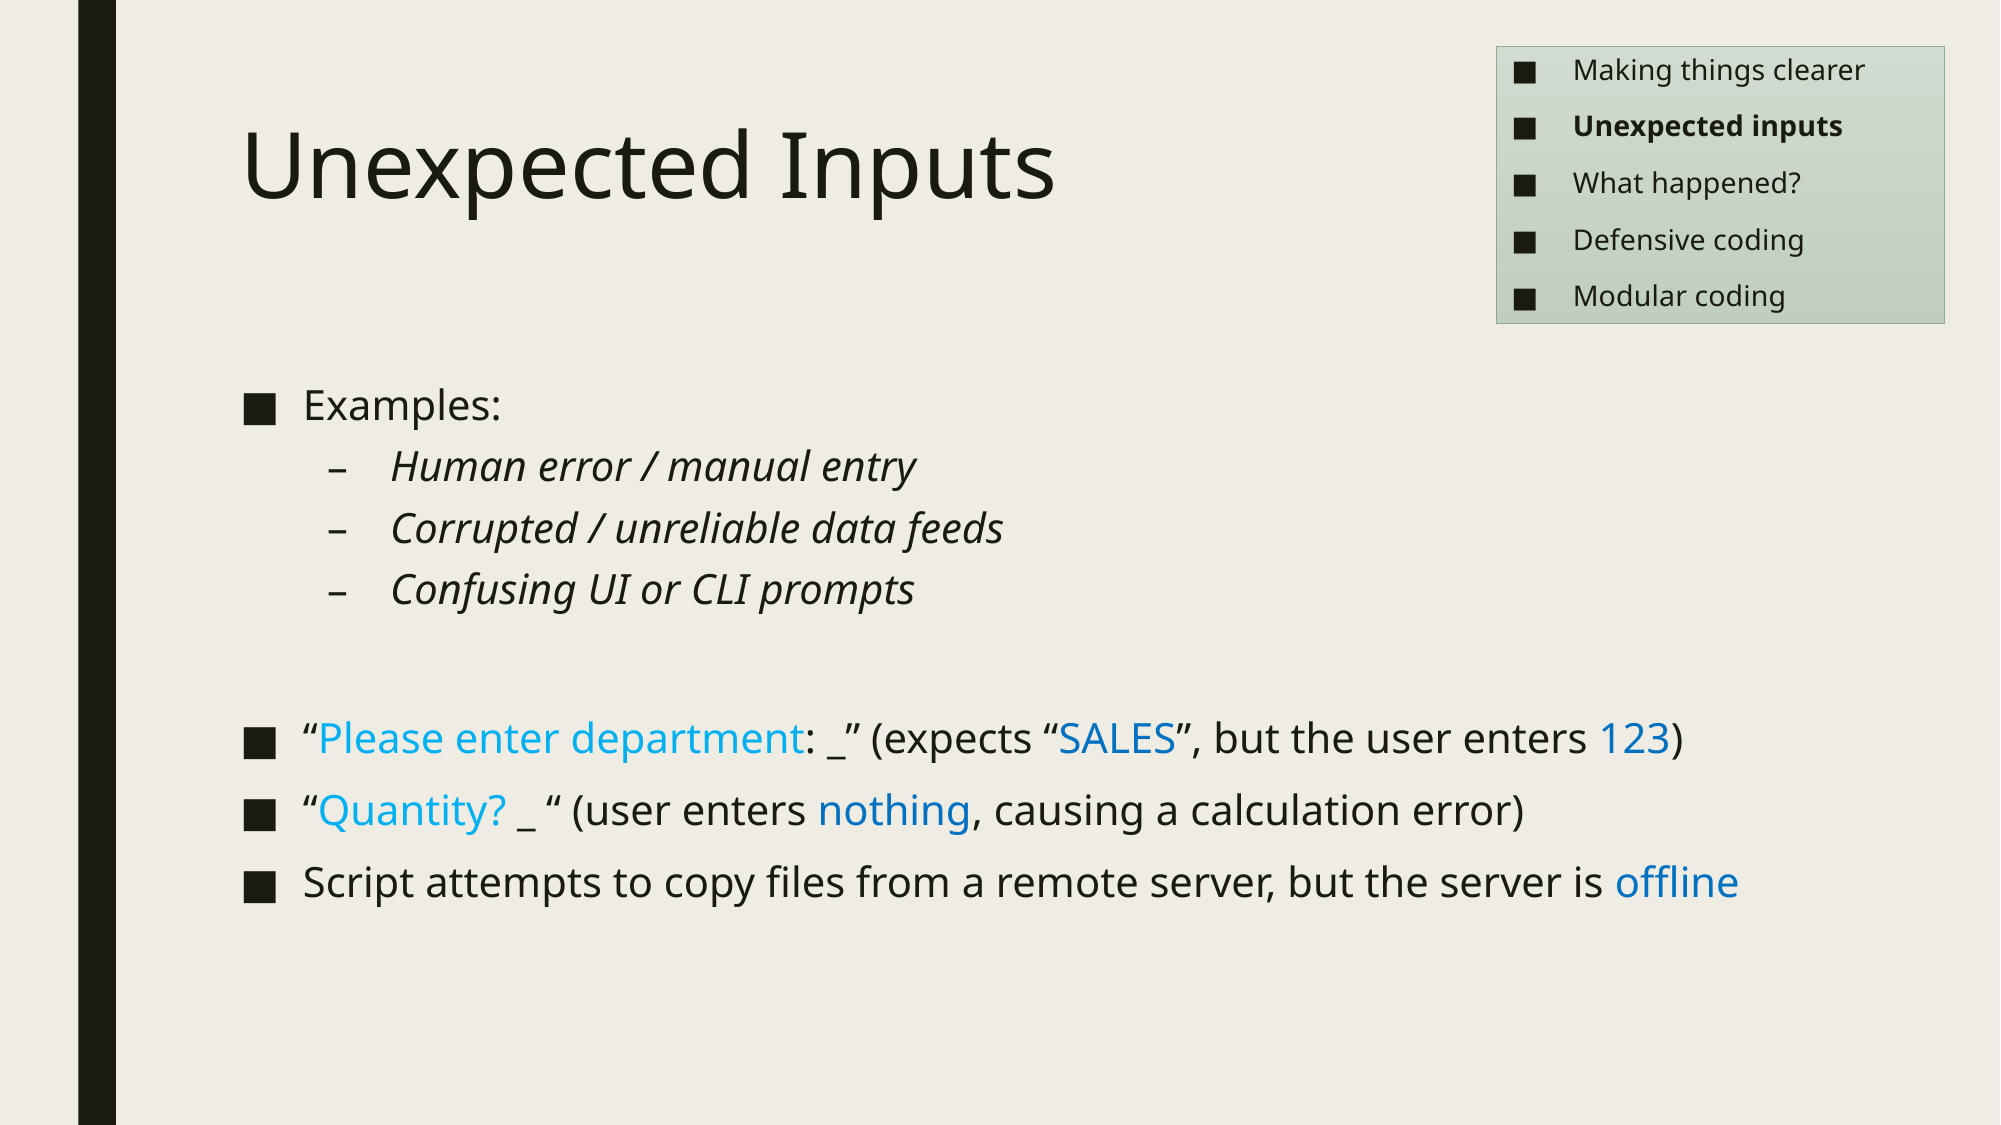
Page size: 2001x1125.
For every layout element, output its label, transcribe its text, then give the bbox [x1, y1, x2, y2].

list Examples: Human error / manual entry Corrupted / unreliable data feeds Confusing UI or CLI prompts “Please enter department: _” (expects “SALES”, but the user enters 123) “Quantity? _ “ (user enters nothing, causing a calculation error) Script attempts to copy files from a remote server, but the server is offline [225, 375, 1800, 963]
text_box Making things clearer Unexpected inputs What happened? Defensive coding Modular coding [1496, 46, 1945, 324]
title Unexpected Inputs [225, 112, 1800, 357]
